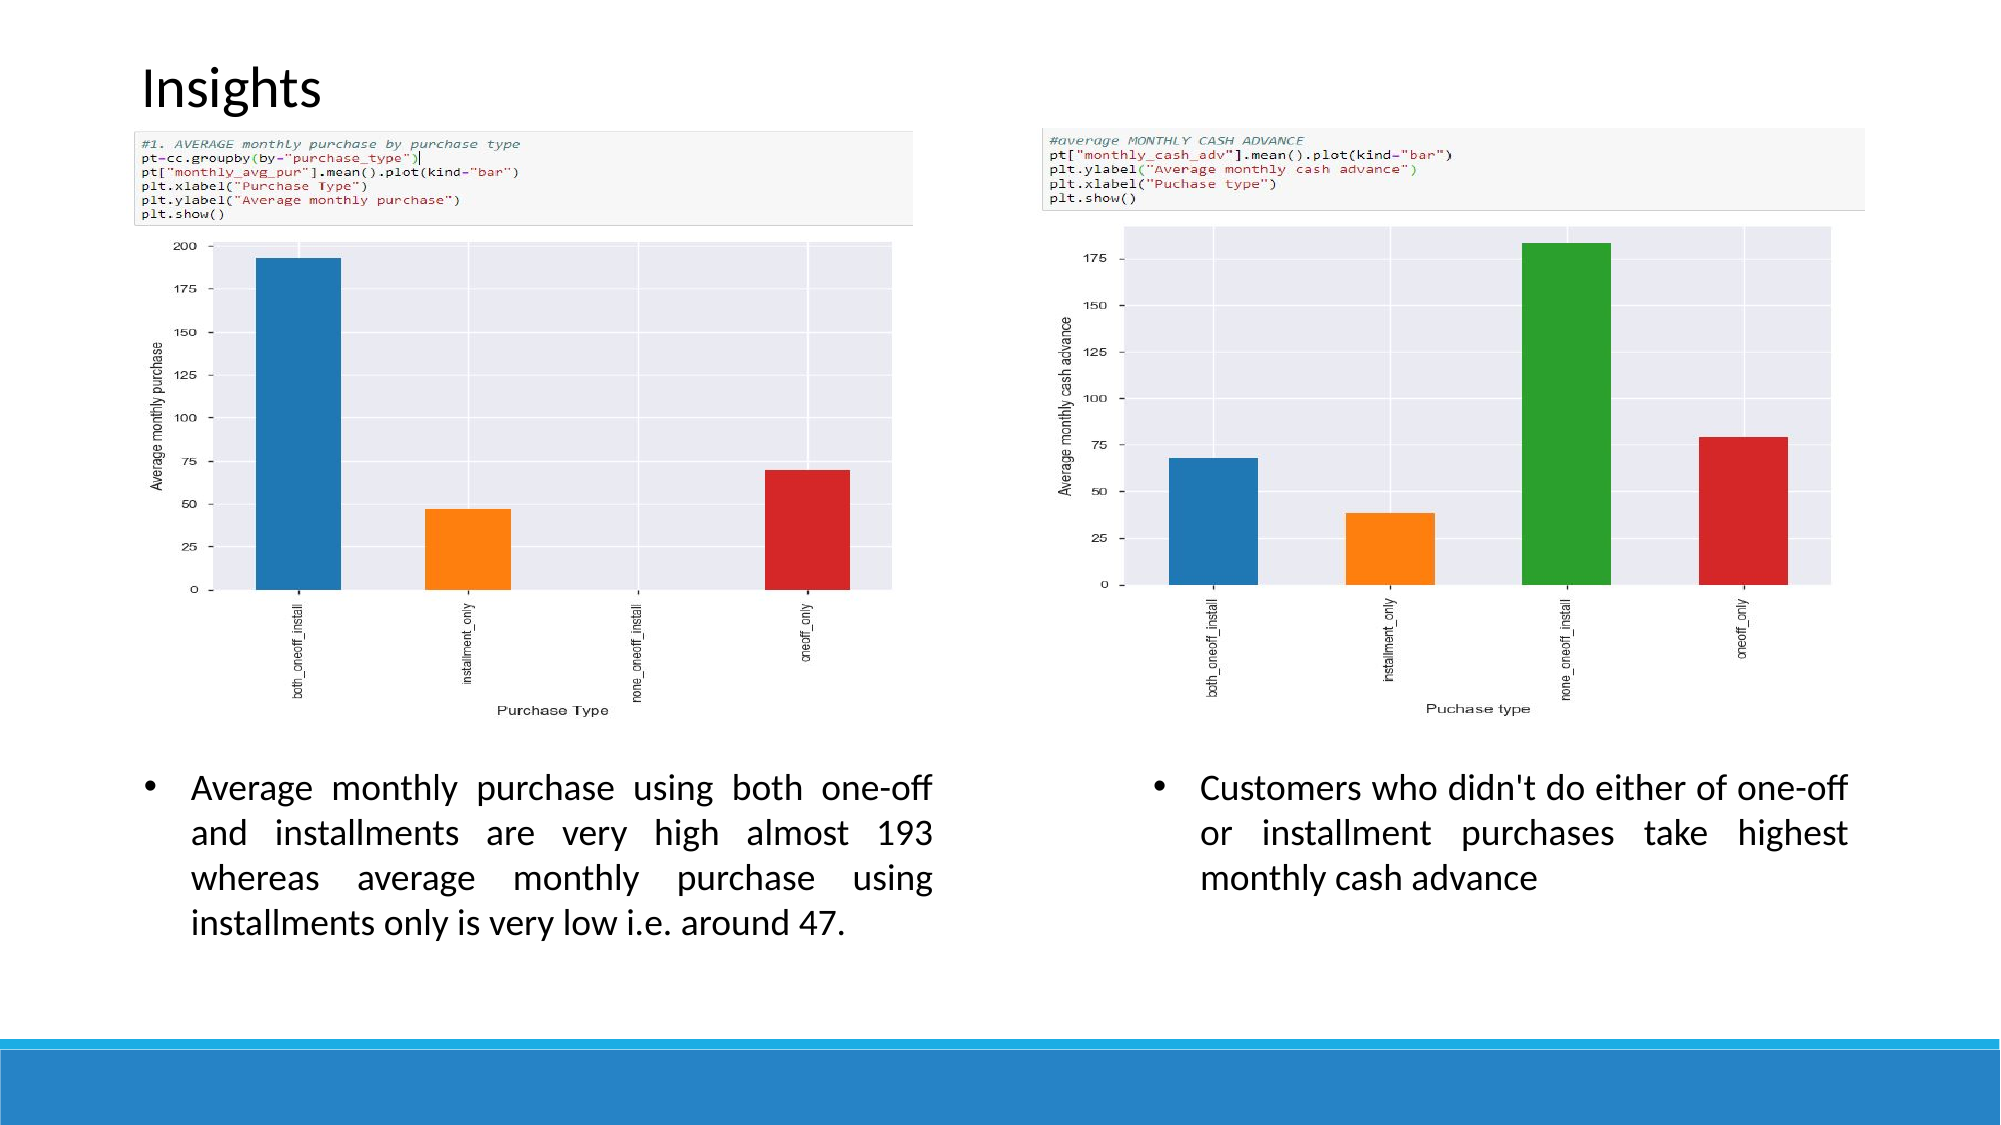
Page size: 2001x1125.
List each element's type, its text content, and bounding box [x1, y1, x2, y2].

text_box Insights [126, 41, 788, 126]
text_box Average monthly purchase using both one-off and installments are very high almost 193 whereas average monthly purchase using installments only is very low i.e. around 47. [129, 755, 949, 951]
picture [1036, 127, 1865, 730]
picture [125, 127, 914, 730]
text_box Customers who didn't do either of one-off or installment purchases take highest monthly cash advance [1138, 755, 1865, 906]
